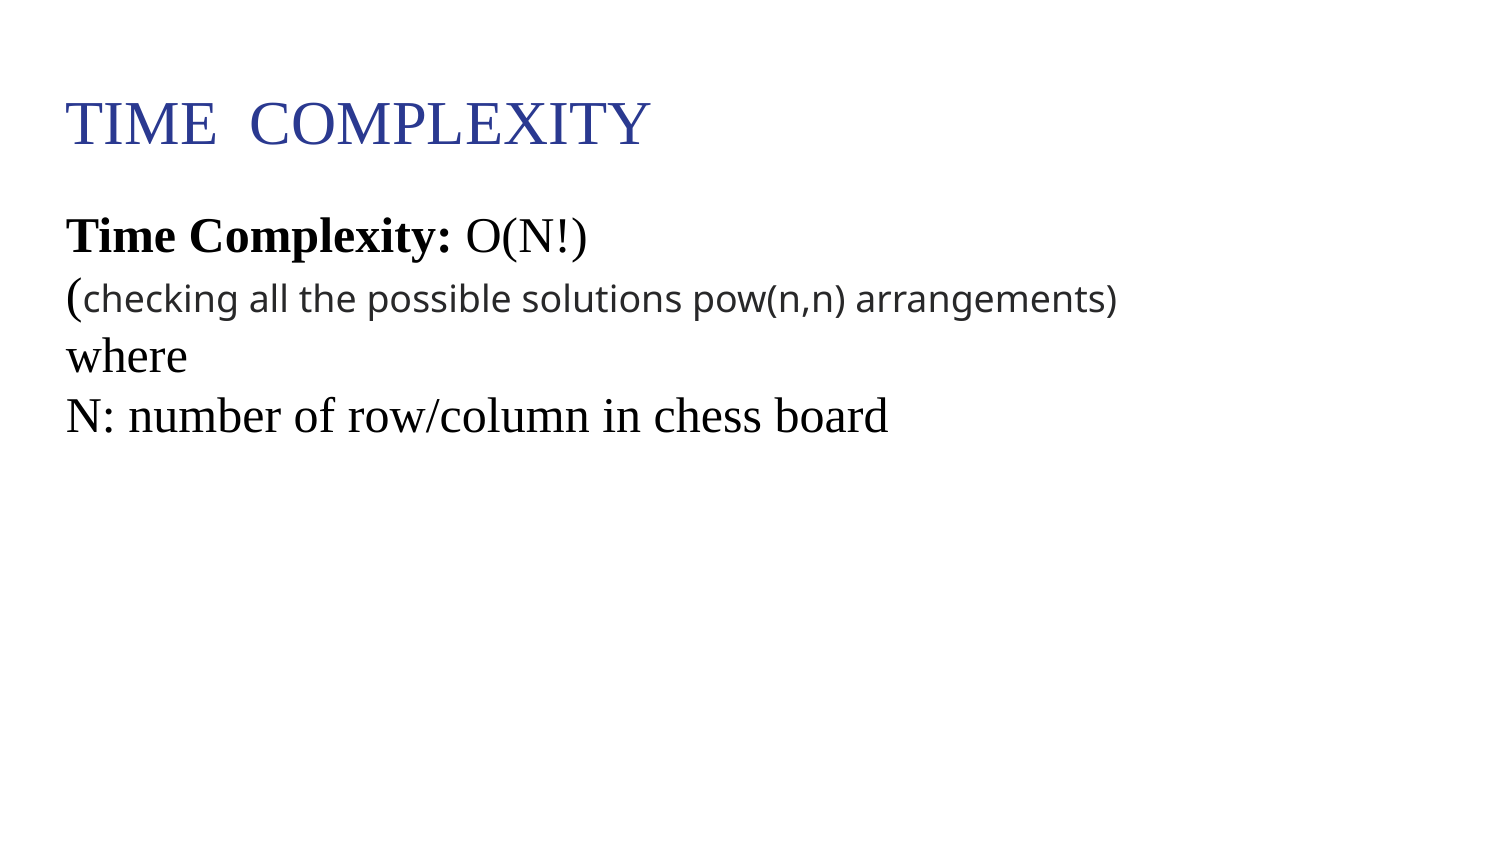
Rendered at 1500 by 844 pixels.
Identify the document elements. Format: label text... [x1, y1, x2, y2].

text_box TIME COMPLEXITY Time Complexity: O(N!) (checking all the possible solutions pow(n,n) arrangements) where N: number of row/column in chess board [51, 67, 1449, 844]
